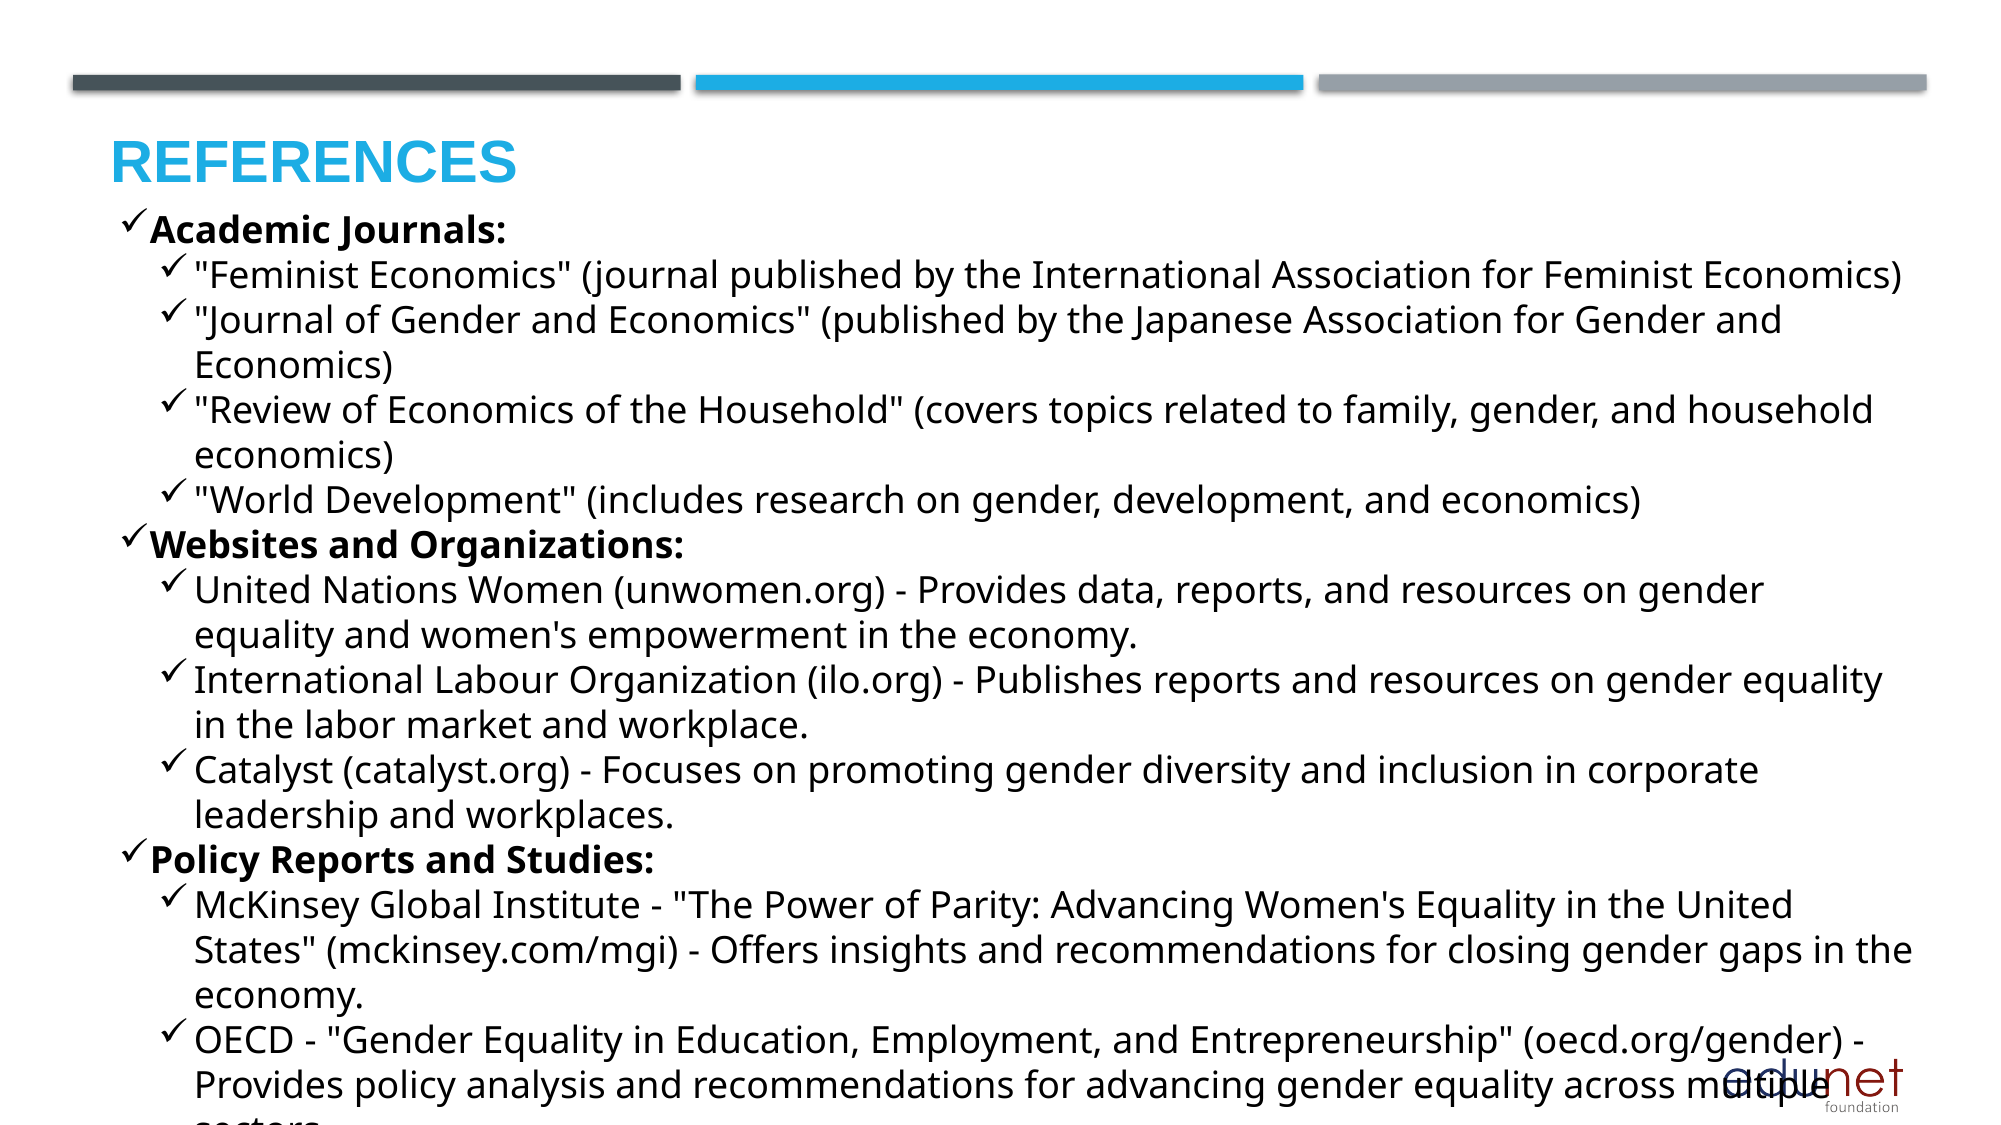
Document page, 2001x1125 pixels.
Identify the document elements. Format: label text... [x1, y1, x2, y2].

title References [95, 115, 1905, 203]
text_box Academic Journals: "Feminist Economics" (journal published by the International Association for Feminist Economics) "Journal of Gender and Economics" (published by the Japanese Association for Gender and Economics) "Review of Economics of the Household" (covers topics related to family, gender, and household economics) "World Development" (includes research on gender, development, and economics) Websites and Organizations: United Nations Women (unwomen.org) - Provides data, reports, and resources on gender equality and women's empowerment in the economy. International Labour Organization (ilo.org) - Publishes reports and resources on gender equality in the labor market and workplace. Catalyst (catalyst.org) - Focuses on promoting gender diversity and inclusion in corporate leadership and workplaces. Policy Reports and Studies: McKinsey Global Institute - "The Power of Parity: Advancing Women's Equality in the United States" (mckinsey.com/mgi) - Offers insights and recommendations for closing gender gaps in the economy. OECD - "Gender Equality in Education, Employment, and Entrepreneurship" (oecd.org/gender) - Provides policy analysis and recommendations for advancing gender equality across multiple sectors. International Monetary Fund (IMF) - "Women, Work, and the Economy: Macroeconomic Gains from Gender Equity" (imf.org) - Examines the economic benefits of gender equality and policy interventions. [104, 198, 1931, 1125]
